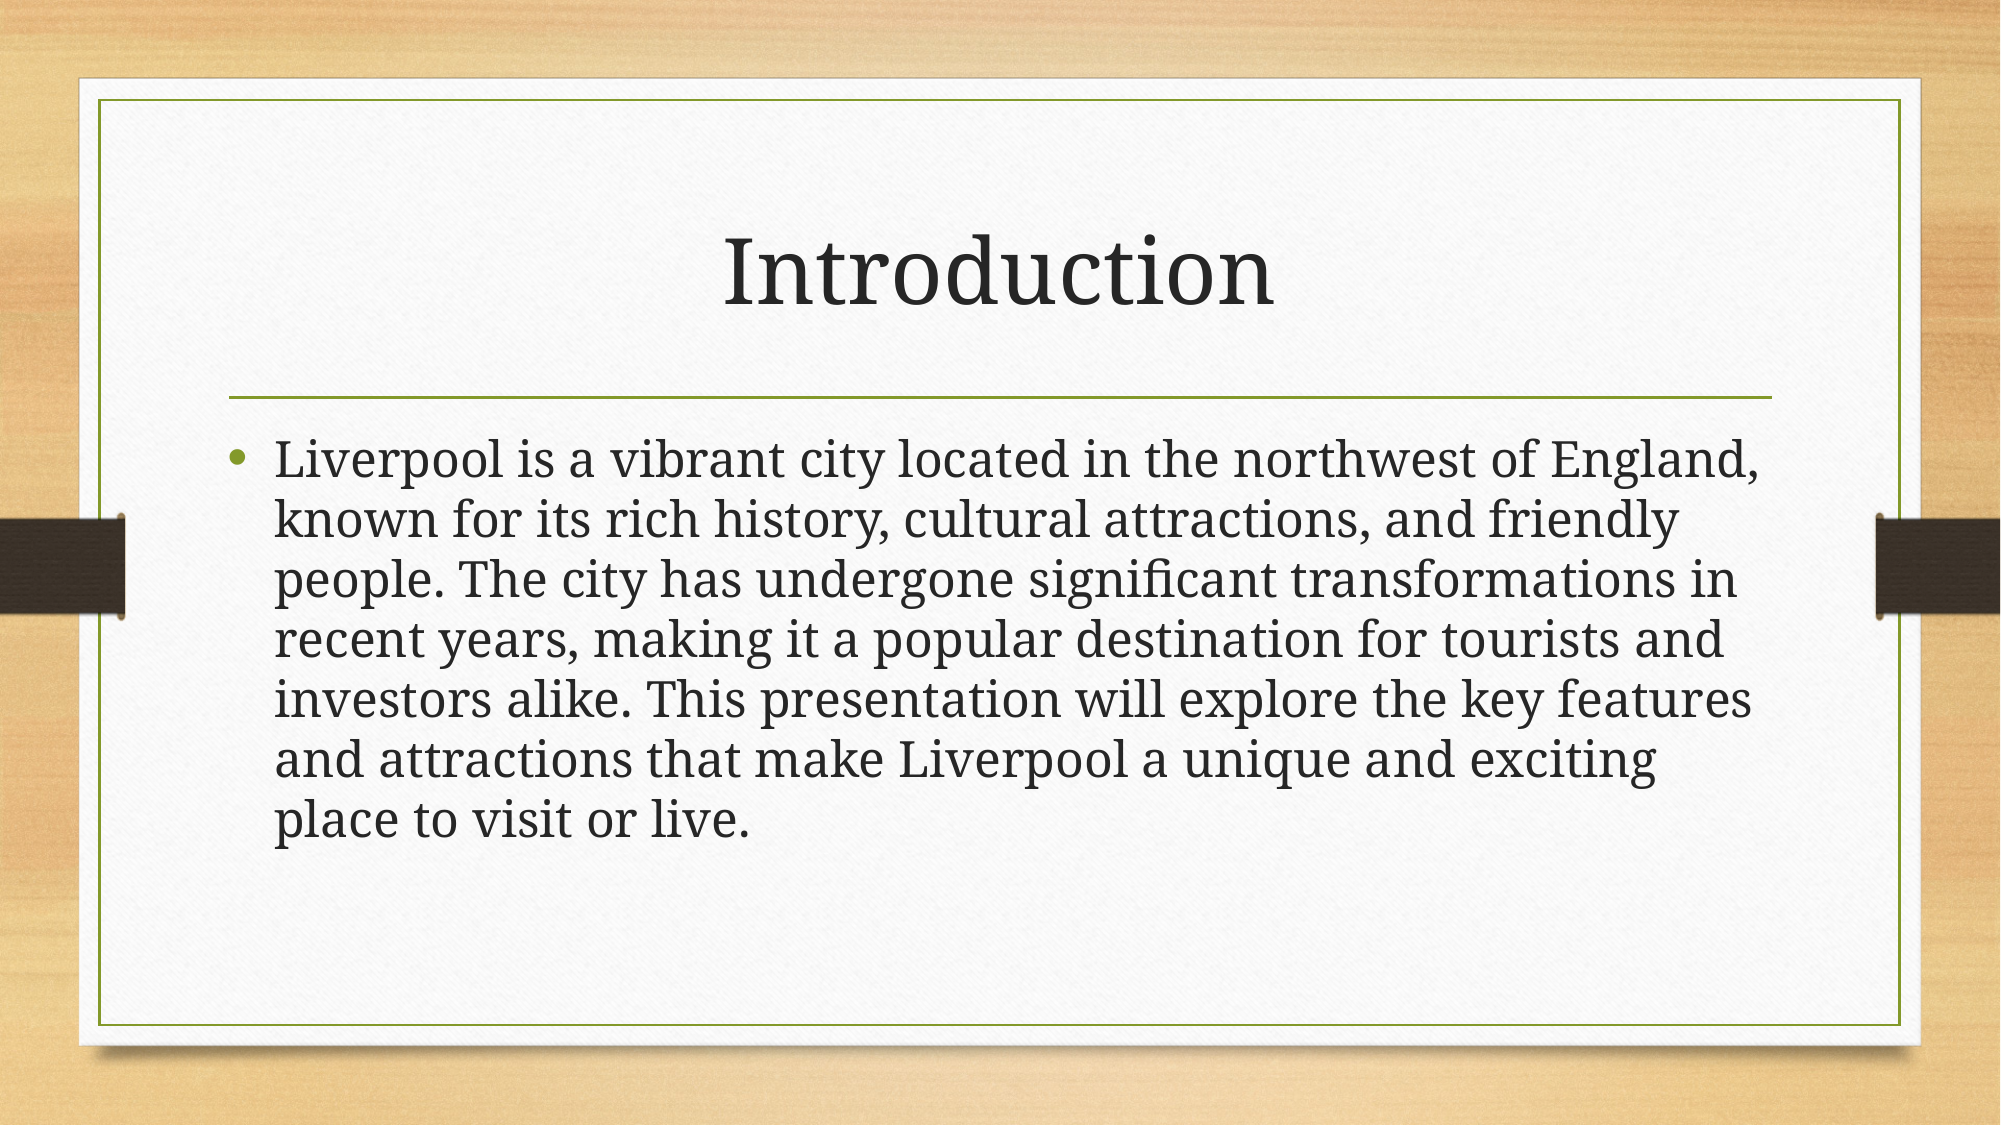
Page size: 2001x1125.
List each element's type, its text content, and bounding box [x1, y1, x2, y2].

title Introduction [212, 161, 1788, 375]
list Liverpool is a vibrant city located in the northwest of England, known for its rich history, cultural attractions, and friendly people. The city has undergone significant transformations in recent years, making it a popular destination for tourists and investors alike. This presentation will explore the key features and attractions that make Liverpool a unique and exciting place to visit or live. [212, 419, 1788, 964]
picture [0, 0, 2001, 1125]
